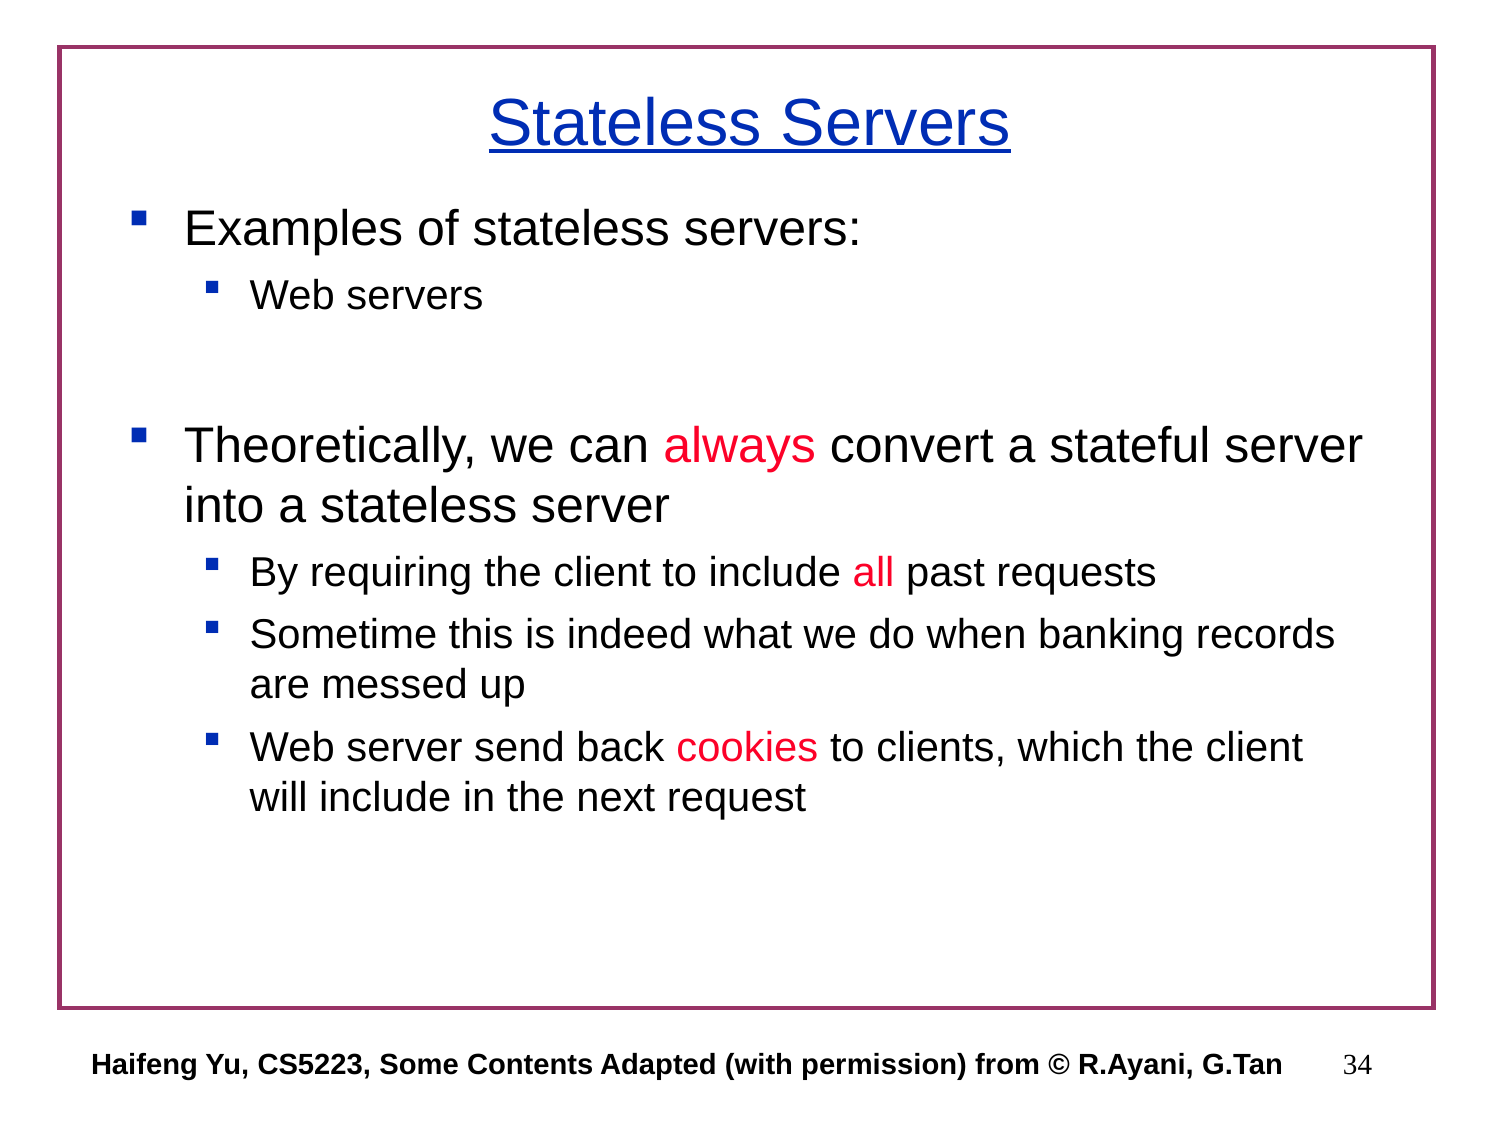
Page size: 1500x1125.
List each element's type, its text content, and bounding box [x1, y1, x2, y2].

list Examples of stateless servers: Web servers Theoretically, we can always convert a stateful server into a stateless server By requiring the client to include all past requests Sometime this is indeed what we do when banking records are messed up Web server send back cookies to clients, which the client will include in the next request [112, 187, 1388, 955]
footer Haifeng Yu, CS5223, Some Contents Adapted (with permission) from © R.Ayani, G.Tan [49, 1024, 1326, 1101]
slide_number 34 [1326, 1024, 1388, 1101]
title Stateless Servers [74, 49, 1426, 188]
